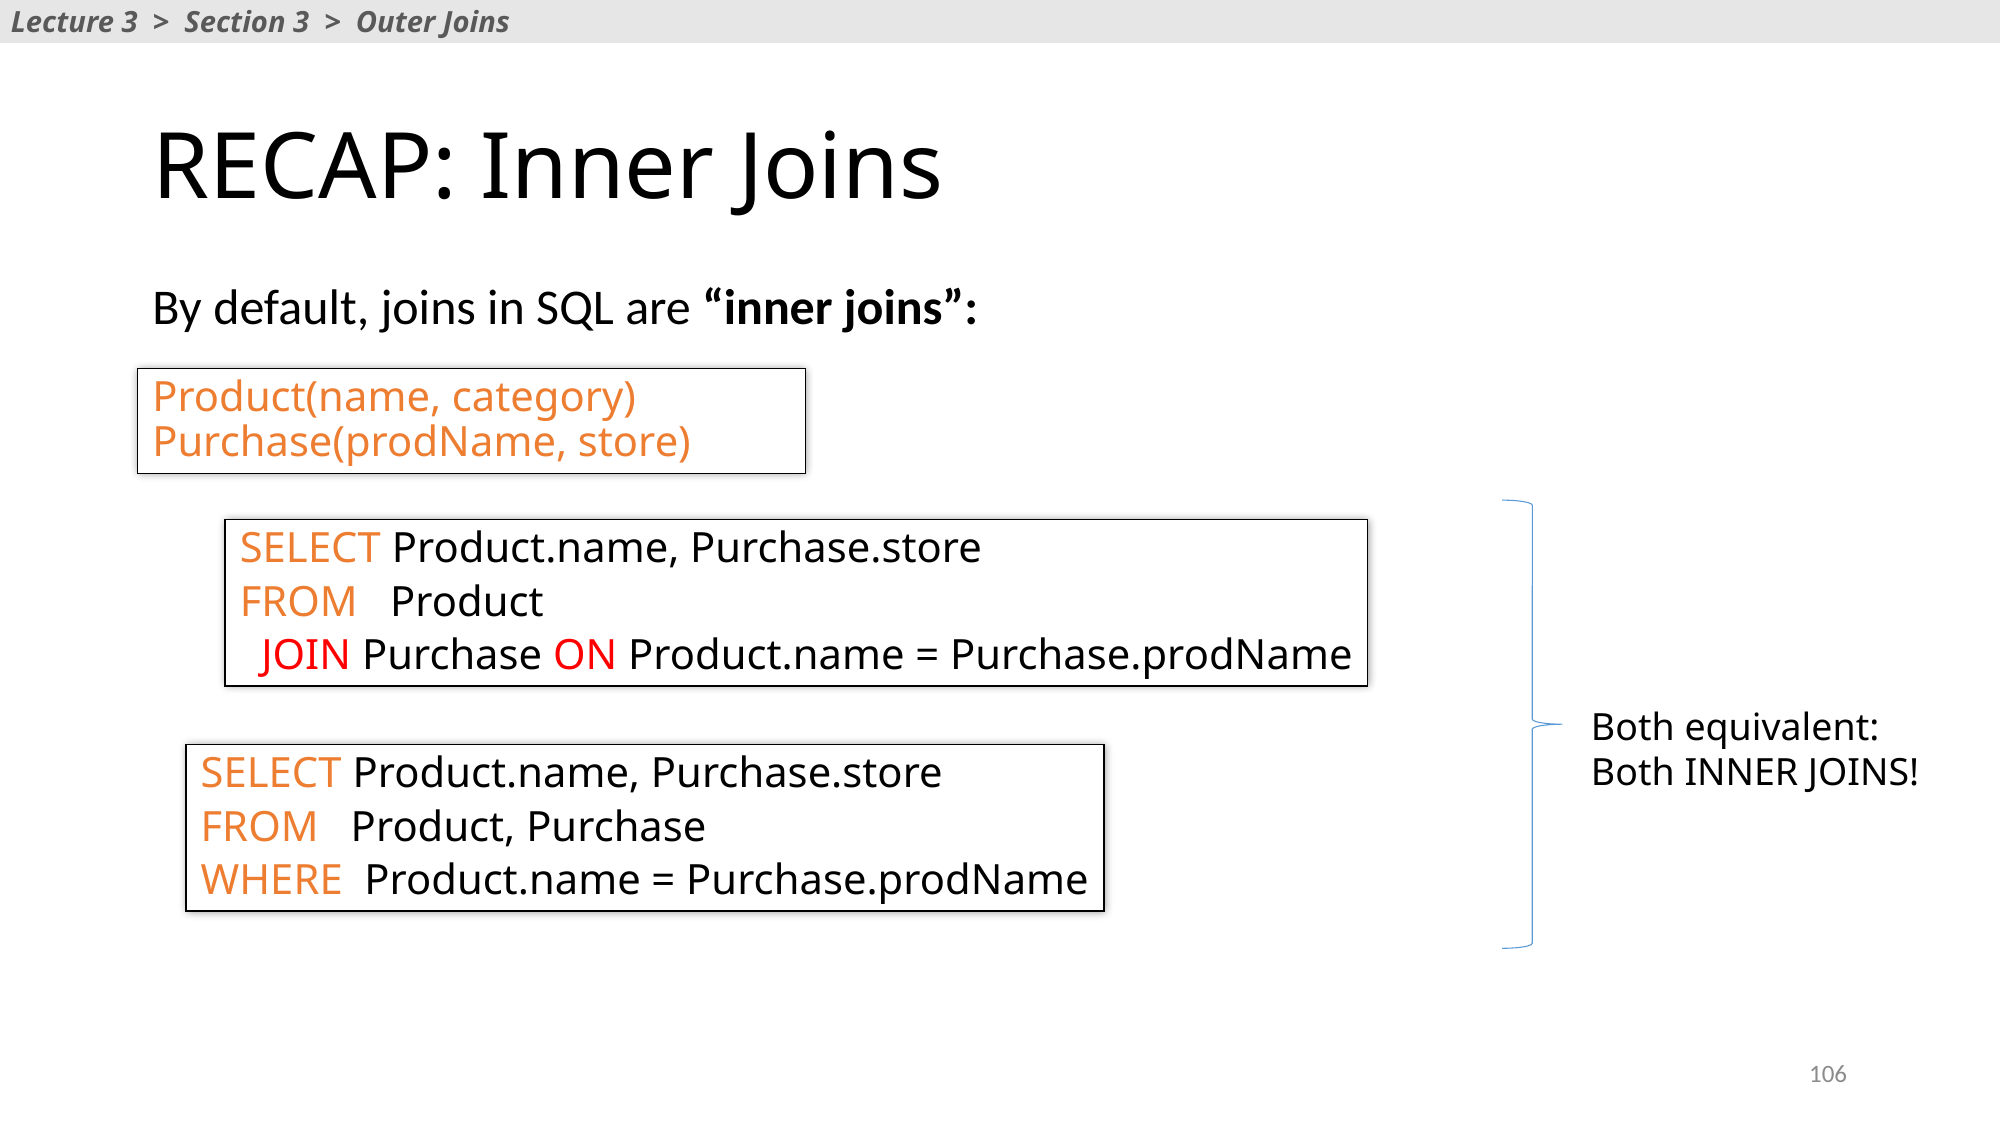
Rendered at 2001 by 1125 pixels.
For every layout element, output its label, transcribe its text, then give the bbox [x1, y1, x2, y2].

title RECAP: Inner Joins [137, 59, 1863, 278]
text_box Product(name, category) Purchase(prodName, store) [137, 368, 806, 474]
text_box SELECT Product.name, Purchase.store FROM Product, Purchase WHERE Product.name = Purchase.prodName [185, 744, 1104, 911]
list By default, joins in SQL are “inner joins”: [137, 273, 1563, 949]
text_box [0, 0, 2000, 47]
text_box SELECT Product.name, Purchase.store FROM Product JOIN Purchase ON Product.name = Purchase.prodName [225, 519, 1368, 686]
text_box [1502, 499, 1563, 949]
text_box Both equivalent: Both INNER JOINS! [1576, 695, 1934, 800]
slide_number 106 [1412, 1042, 1863, 1103]
